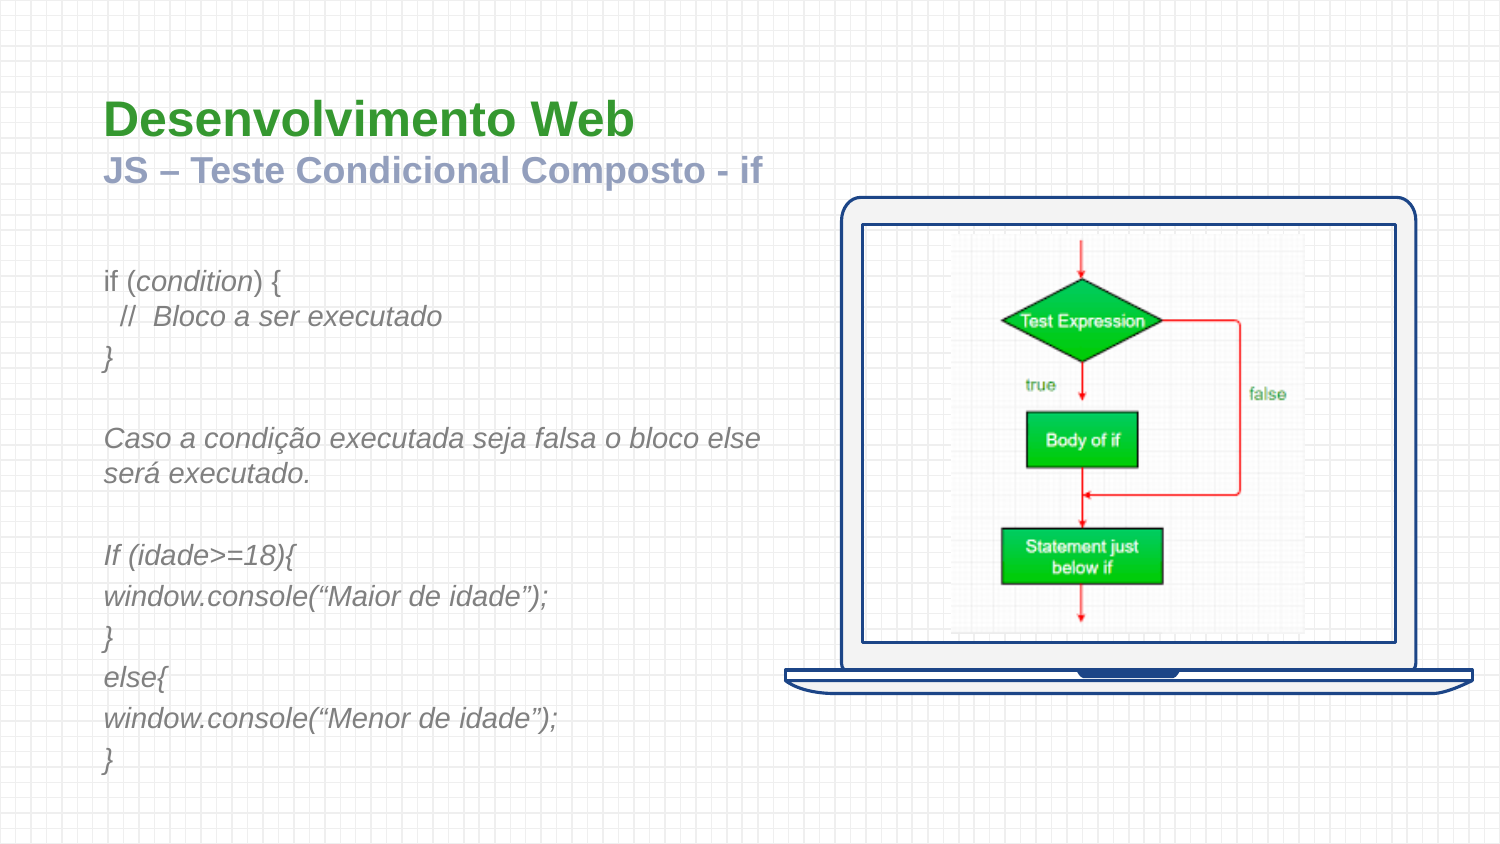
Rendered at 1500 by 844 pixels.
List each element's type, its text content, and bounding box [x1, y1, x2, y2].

picture [951, 234, 1305, 634]
text_box if (condition) { // Bloco a ser executado } Caso a condição executada seja falsa o bloco else será executado. If (idade>=18){ window.console(“Maior de idade”); } else{ window.console(“Menor de idade”); } [88, 254, 842, 800]
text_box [785, 197, 1473, 694]
text_box Desenvolvimento Web JS – Teste Condicional Composto - if [88, 79, 1248, 234]
